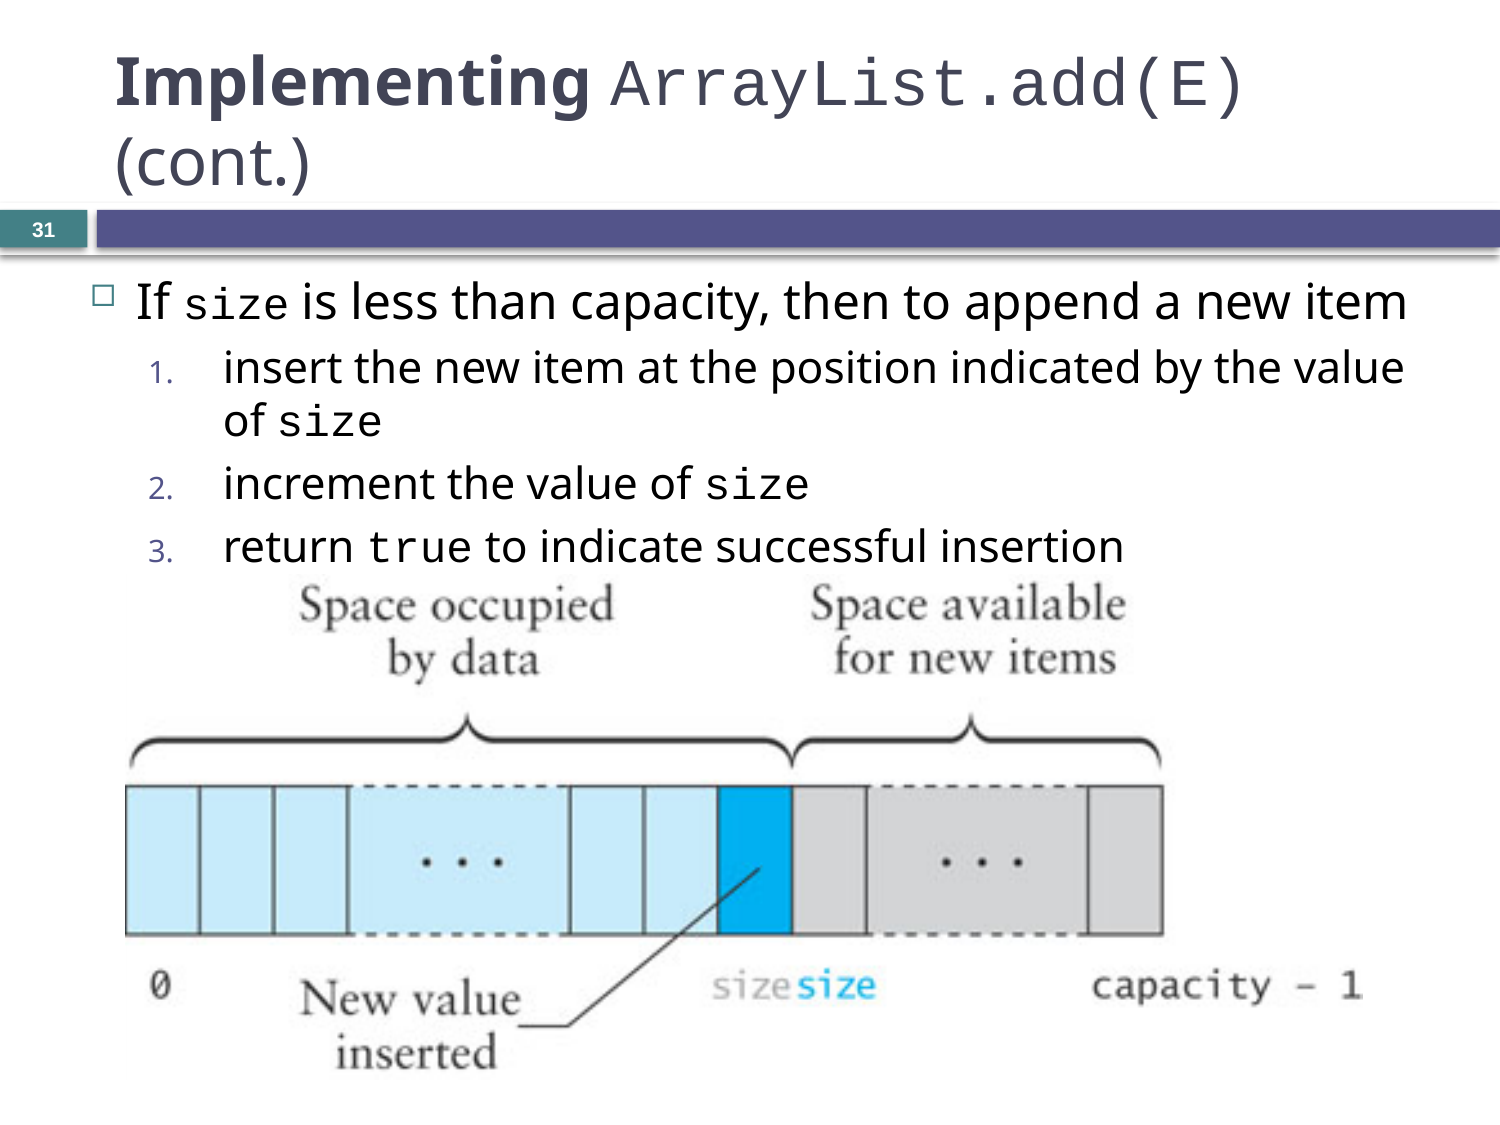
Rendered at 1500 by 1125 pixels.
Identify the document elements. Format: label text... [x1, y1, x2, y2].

picture [124, 574, 1363, 1080]
title Implementing ArrayList.add(E)(cont.) [100, 37, 1439, 201]
slide_number 31 [0, 208, 88, 249]
list If size is less than capacity, then to append a new item insert the new item at the position indicated by the value of size increment the value of size return true to indicate successful insertion [74, 262, 1426, 588]
